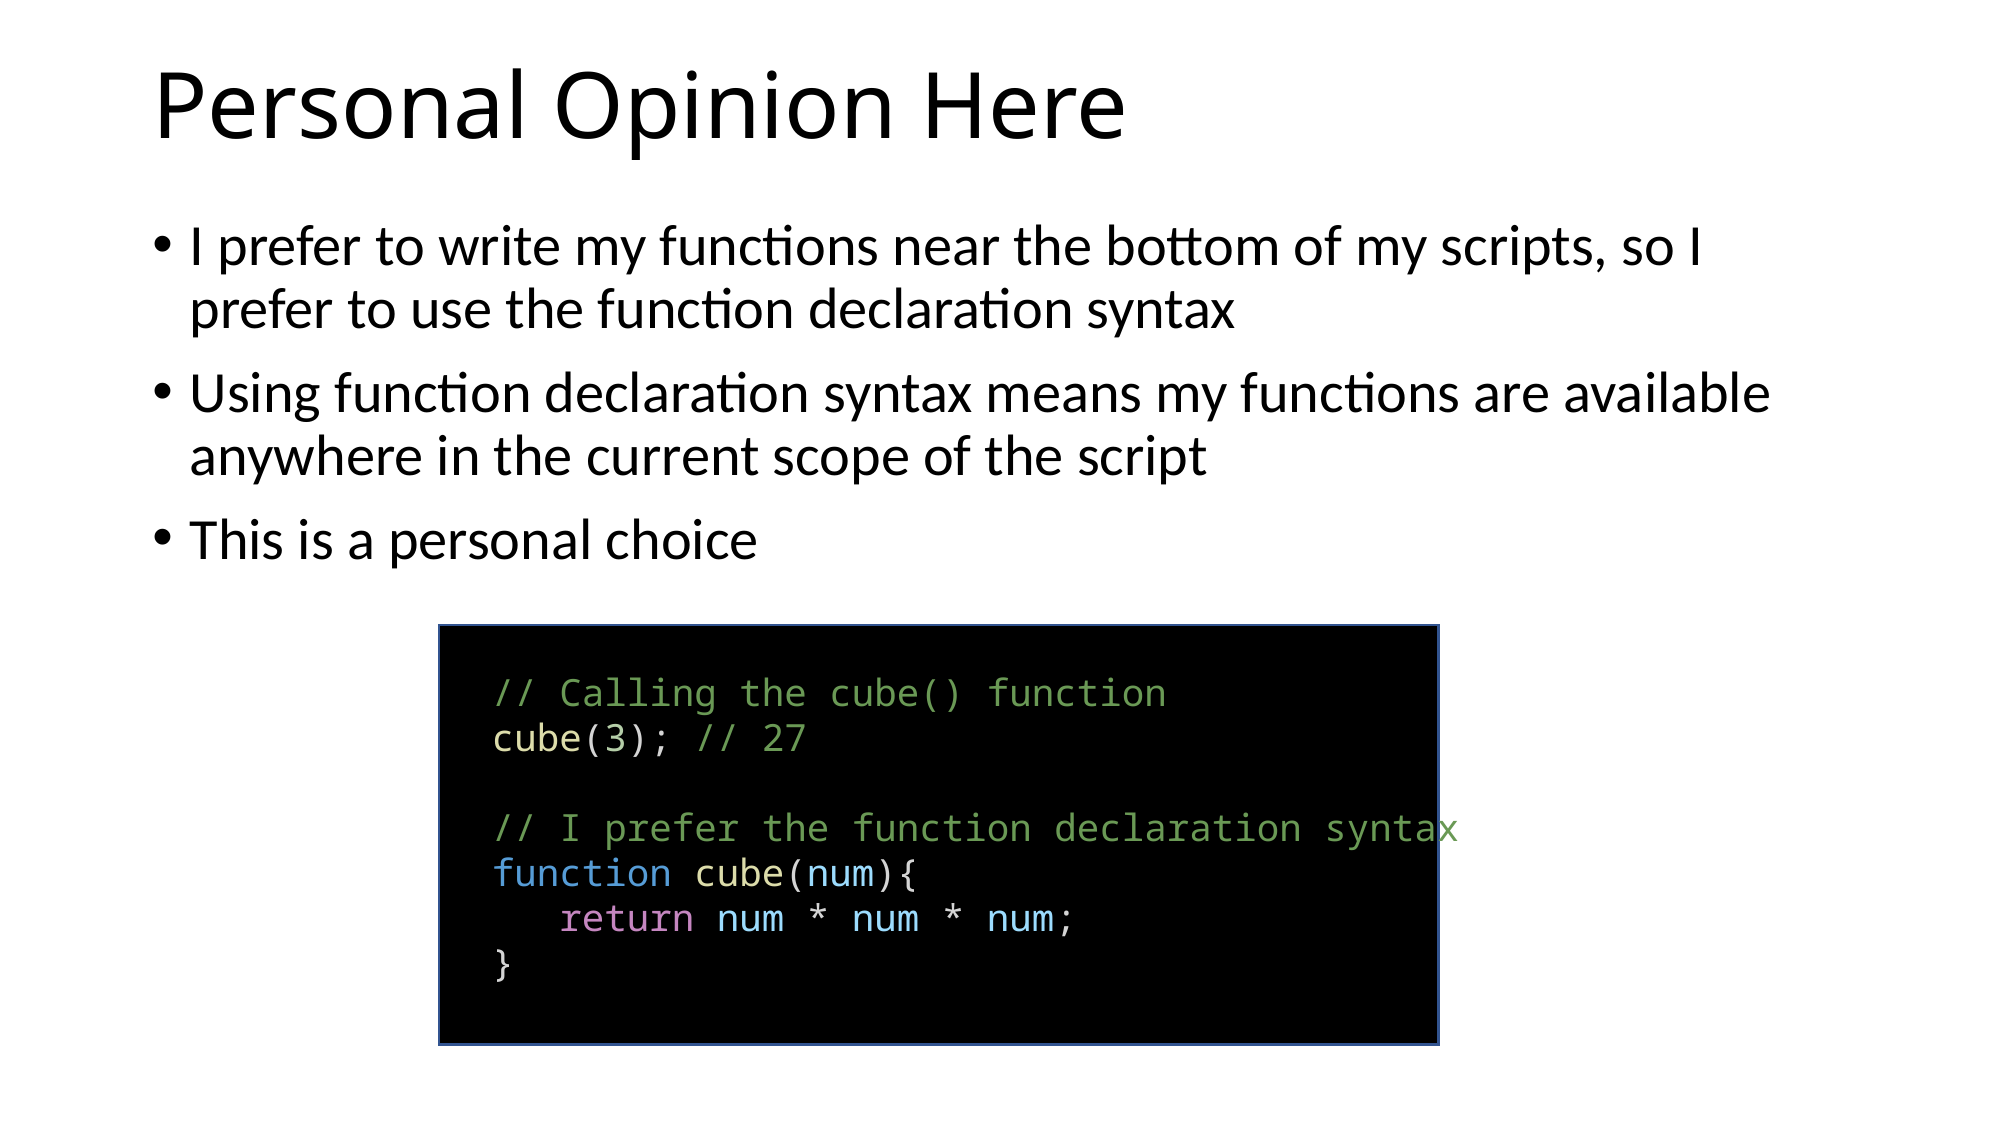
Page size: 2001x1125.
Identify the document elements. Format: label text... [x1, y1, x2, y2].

text_box [438, 624, 1440, 1046]
list I prefer to write my functions near the bottom of my scripts, so I prefer to use the function declaration syntax Using function declaration syntax means my functions are available anywhere in the current scope of the script This is a personal choice [137, 207, 1863, 628]
title Personal Opinion Here [137, 0, 1863, 207]
text_box // Calling the cube() function cube(3); // 27 // I prefer the function declaration syntax function cube(num){ return num * num * num; } [477, 661, 1478, 991]
